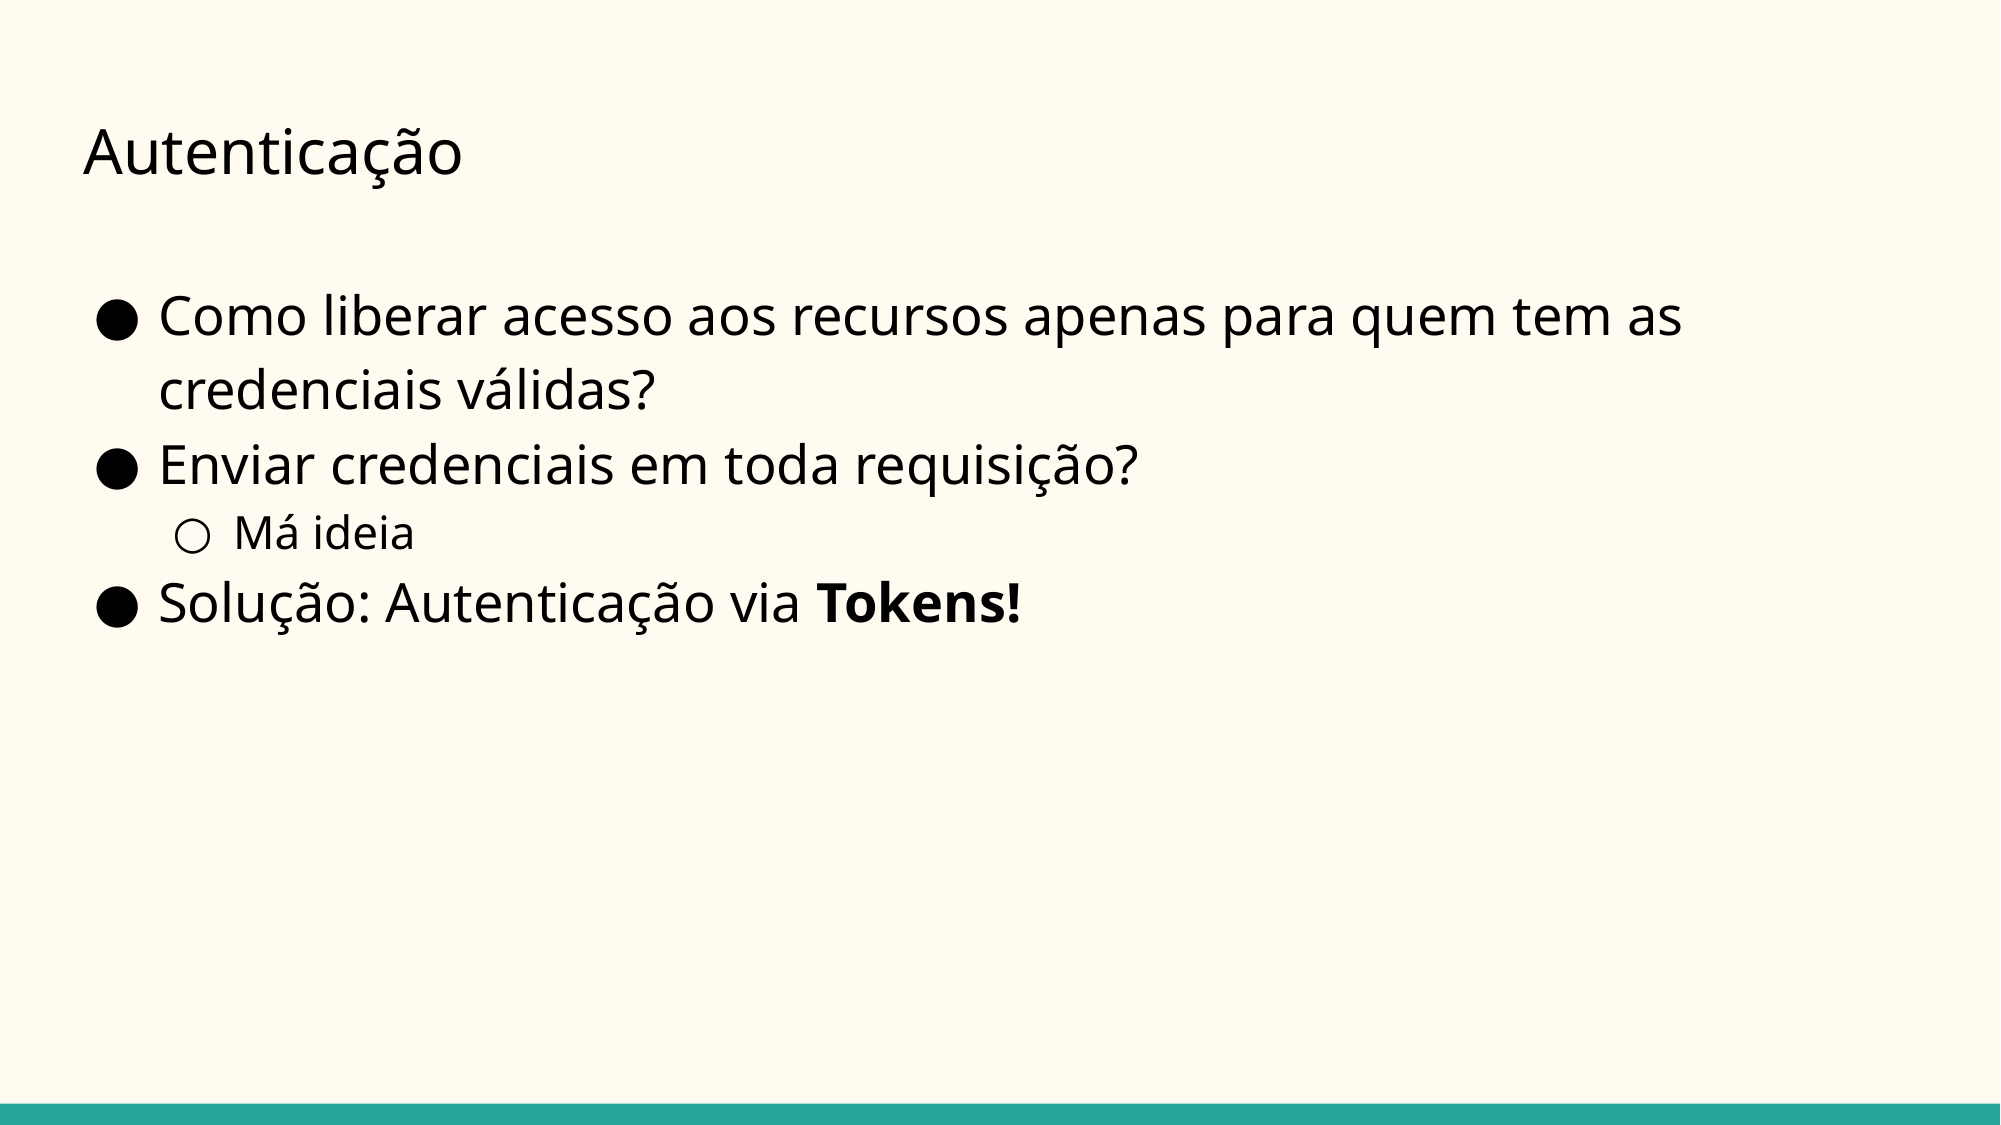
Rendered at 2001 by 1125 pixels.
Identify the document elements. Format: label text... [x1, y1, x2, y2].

list Como liberar acesso aos recursos apenas para quem tem as credenciais válidas? Enviar credenciais em toda requisição? Má ideia Solução: Autenticação via Tokens! [68, 256, 1932, 1000]
title Autenticação [68, 97, 1932, 232]
